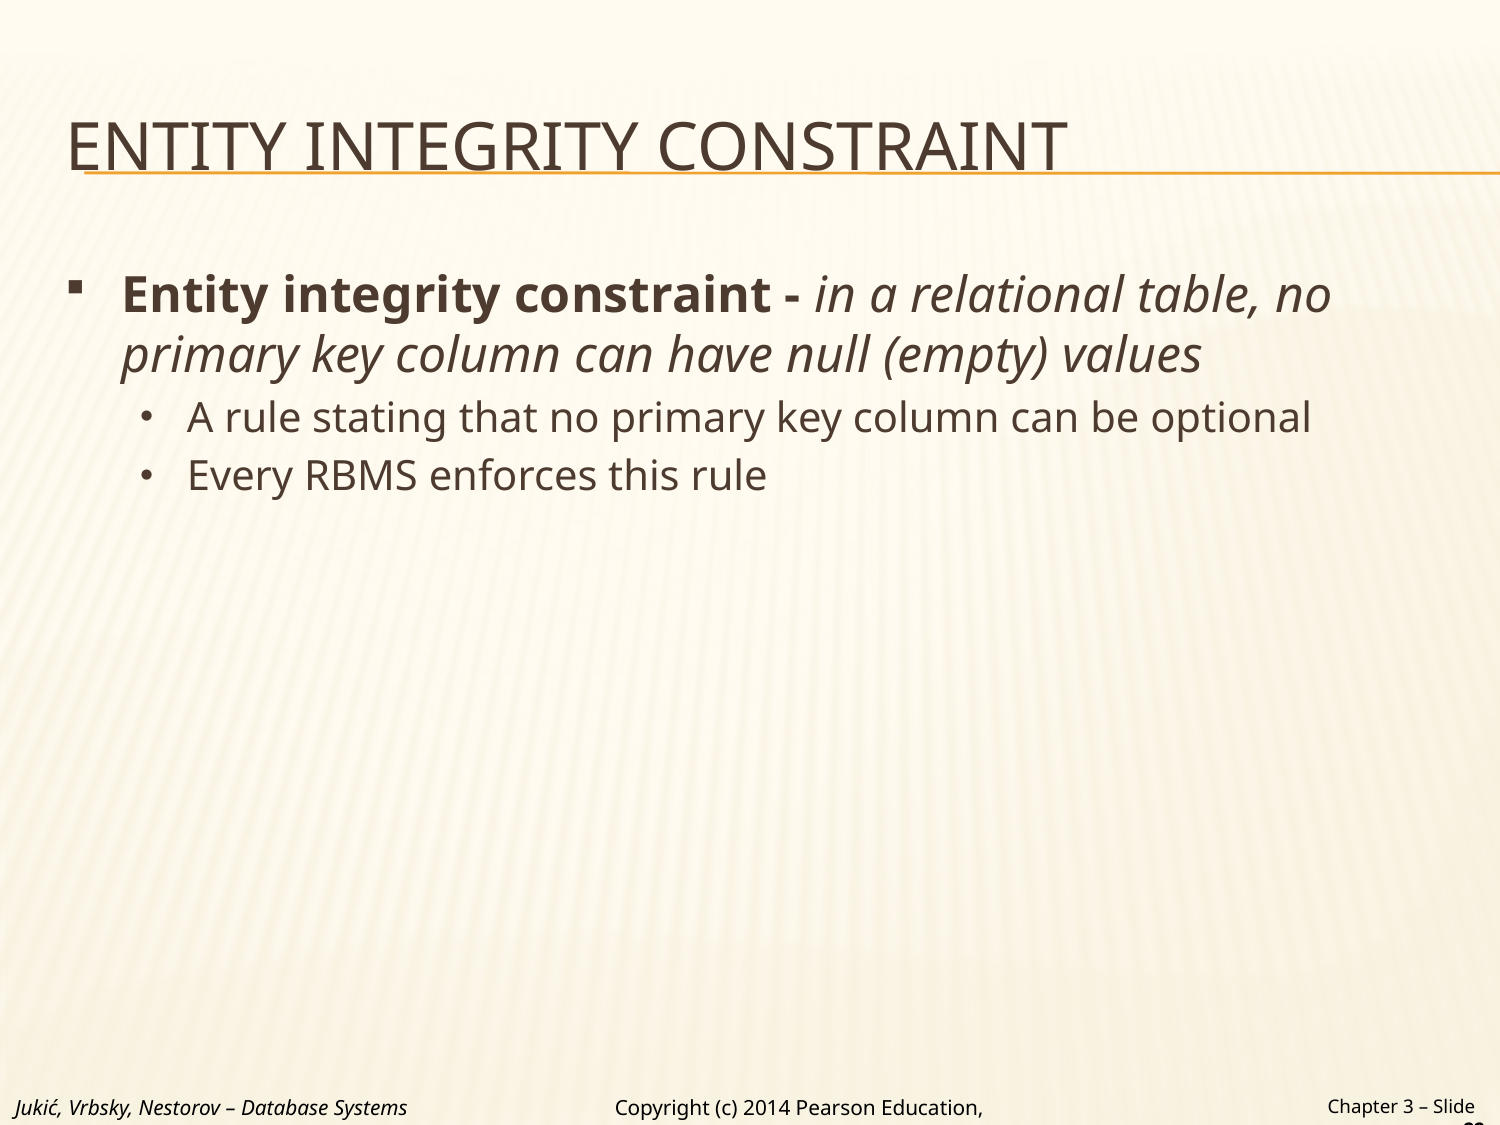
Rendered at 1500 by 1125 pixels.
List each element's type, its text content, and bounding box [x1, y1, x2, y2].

footer Jukić, Vrbsky, Nestorov – Database Systems [0, 1087, 625, 1125]
slide_number Chapter 3 – Slide 22 [1299, 1087, 1500, 1125]
list Entity integrity constraint - in a relational table, no primary key column can have null (empty) values A rule stating that no primary key column can be optional Every RBMS enforces this rule [50, 254, 1475, 998]
title ENTITY INTEGRITY CONSTRAINT [50, 75, 1475, 213]
